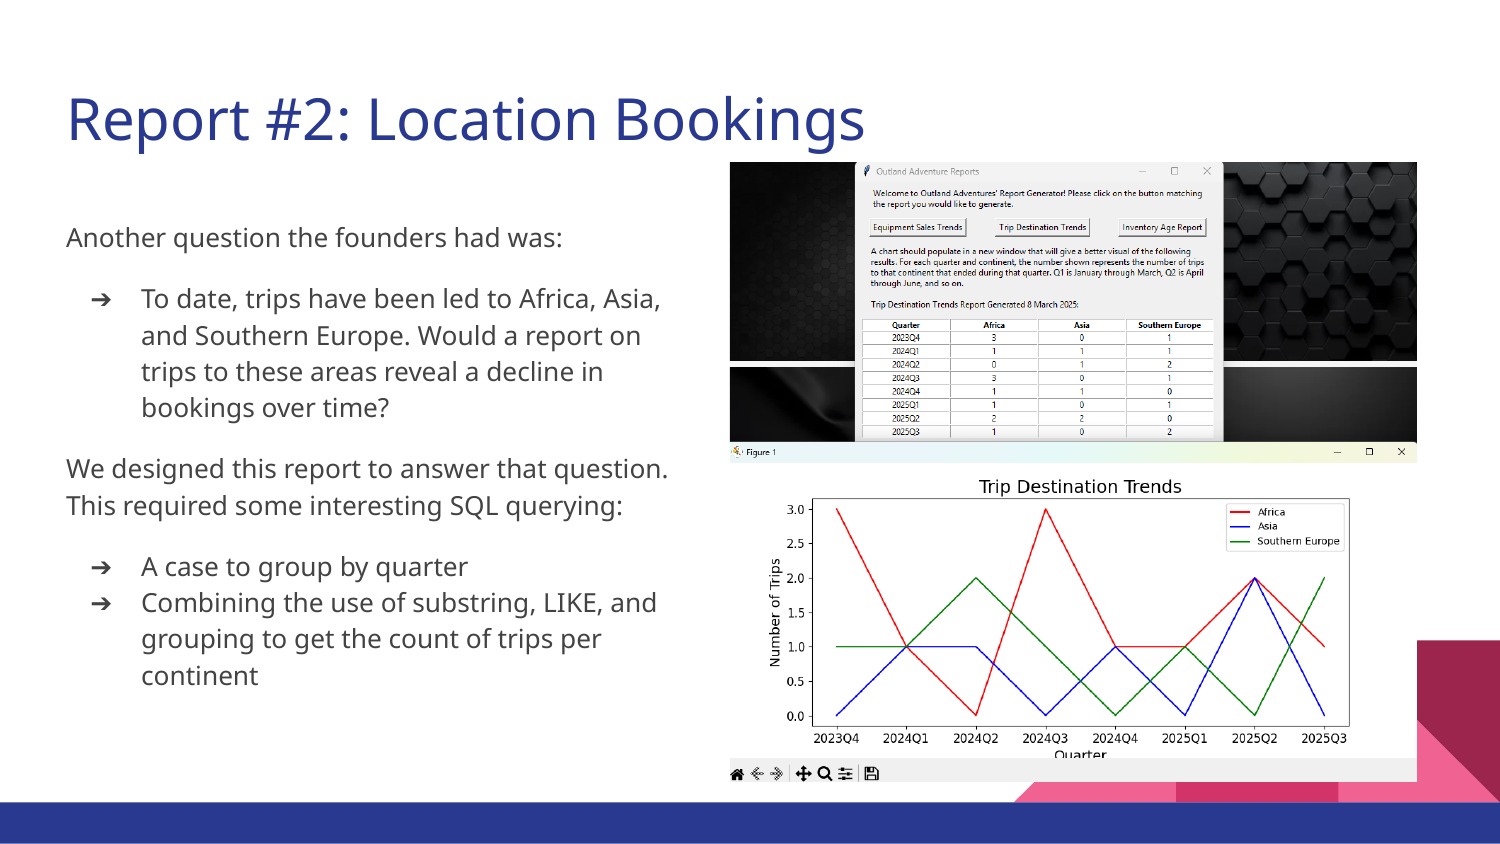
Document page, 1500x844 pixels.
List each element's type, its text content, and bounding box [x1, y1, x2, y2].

title Report #2: Location Bookings [51, 67, 1449, 167]
picture [729, 161, 1418, 782]
list Another question the founders had was: To date, trips have been led to Africa, Asia, and Southern Europe. Would a report on trips to these areas reveal a decline in bookings over time? We designed this report to answer that question. This required some interesting SQL querying: A case to group by quarter Combining the use of substring, LIKE, and grouping to get the count of trips per continent [51, 201, 694, 750]
